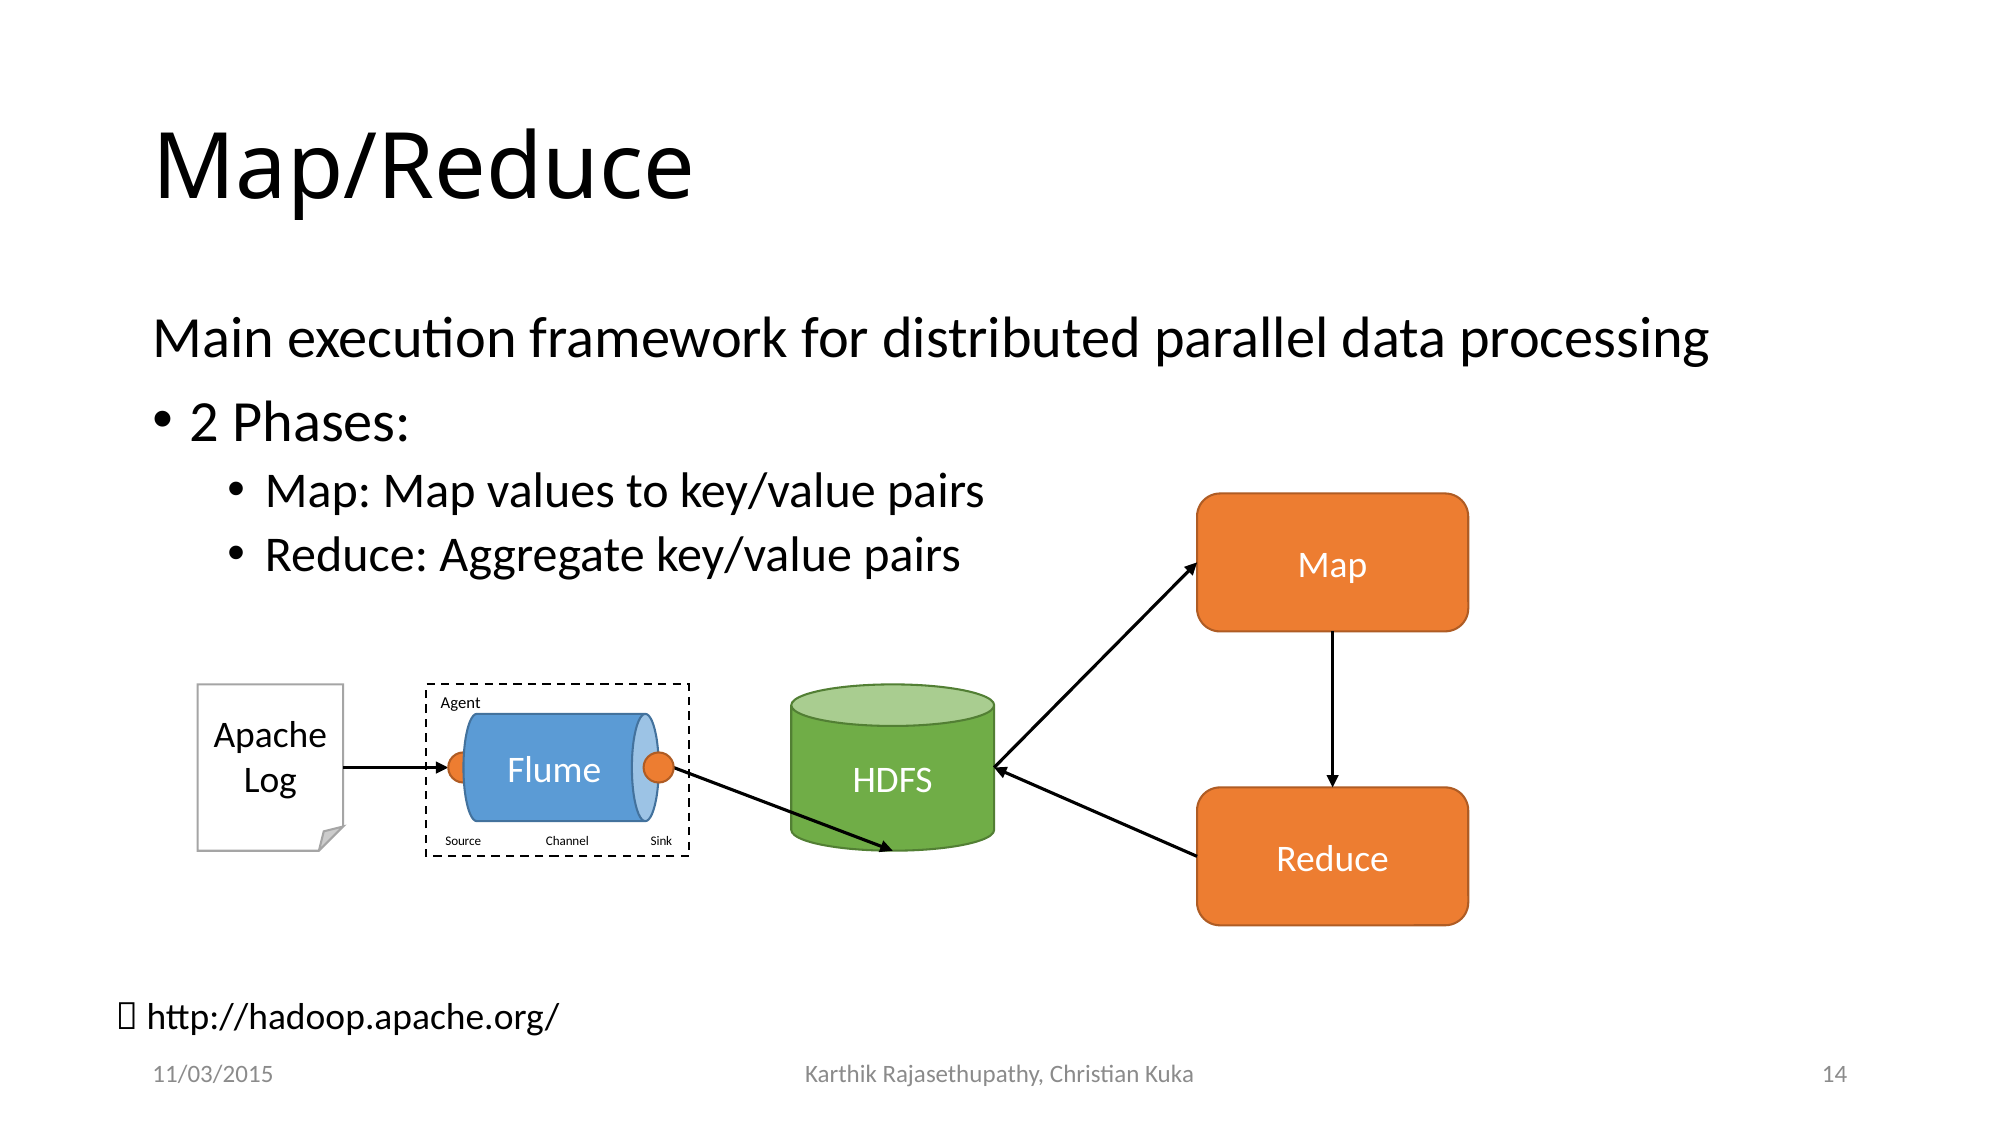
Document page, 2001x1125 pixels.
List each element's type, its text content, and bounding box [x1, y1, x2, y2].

text_box Reduce [1196, 786, 1470, 927]
text_box Map [1196, 492, 1470, 633]
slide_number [137, 1045, 588, 1103]
footer Karthik Rajasethupathy, Christian Kuka [662, 1042, 1338, 1103]
list Main execution framework for distributed parallel data processing 2 Phases: Map: Map values to key/value pairs Reduce: Aggregate key/value pairs [137, 299, 1863, 1014]
title Map/Reduce [137, 59, 1863, 278]
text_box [994, 767, 1197, 857]
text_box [994, 562, 1197, 767]
slide_number 14 [1412, 1042, 1863, 1103]
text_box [197, 684, 994, 856]
text_box  http://hadoop.apache.org/ [100, 985, 593, 1045]
